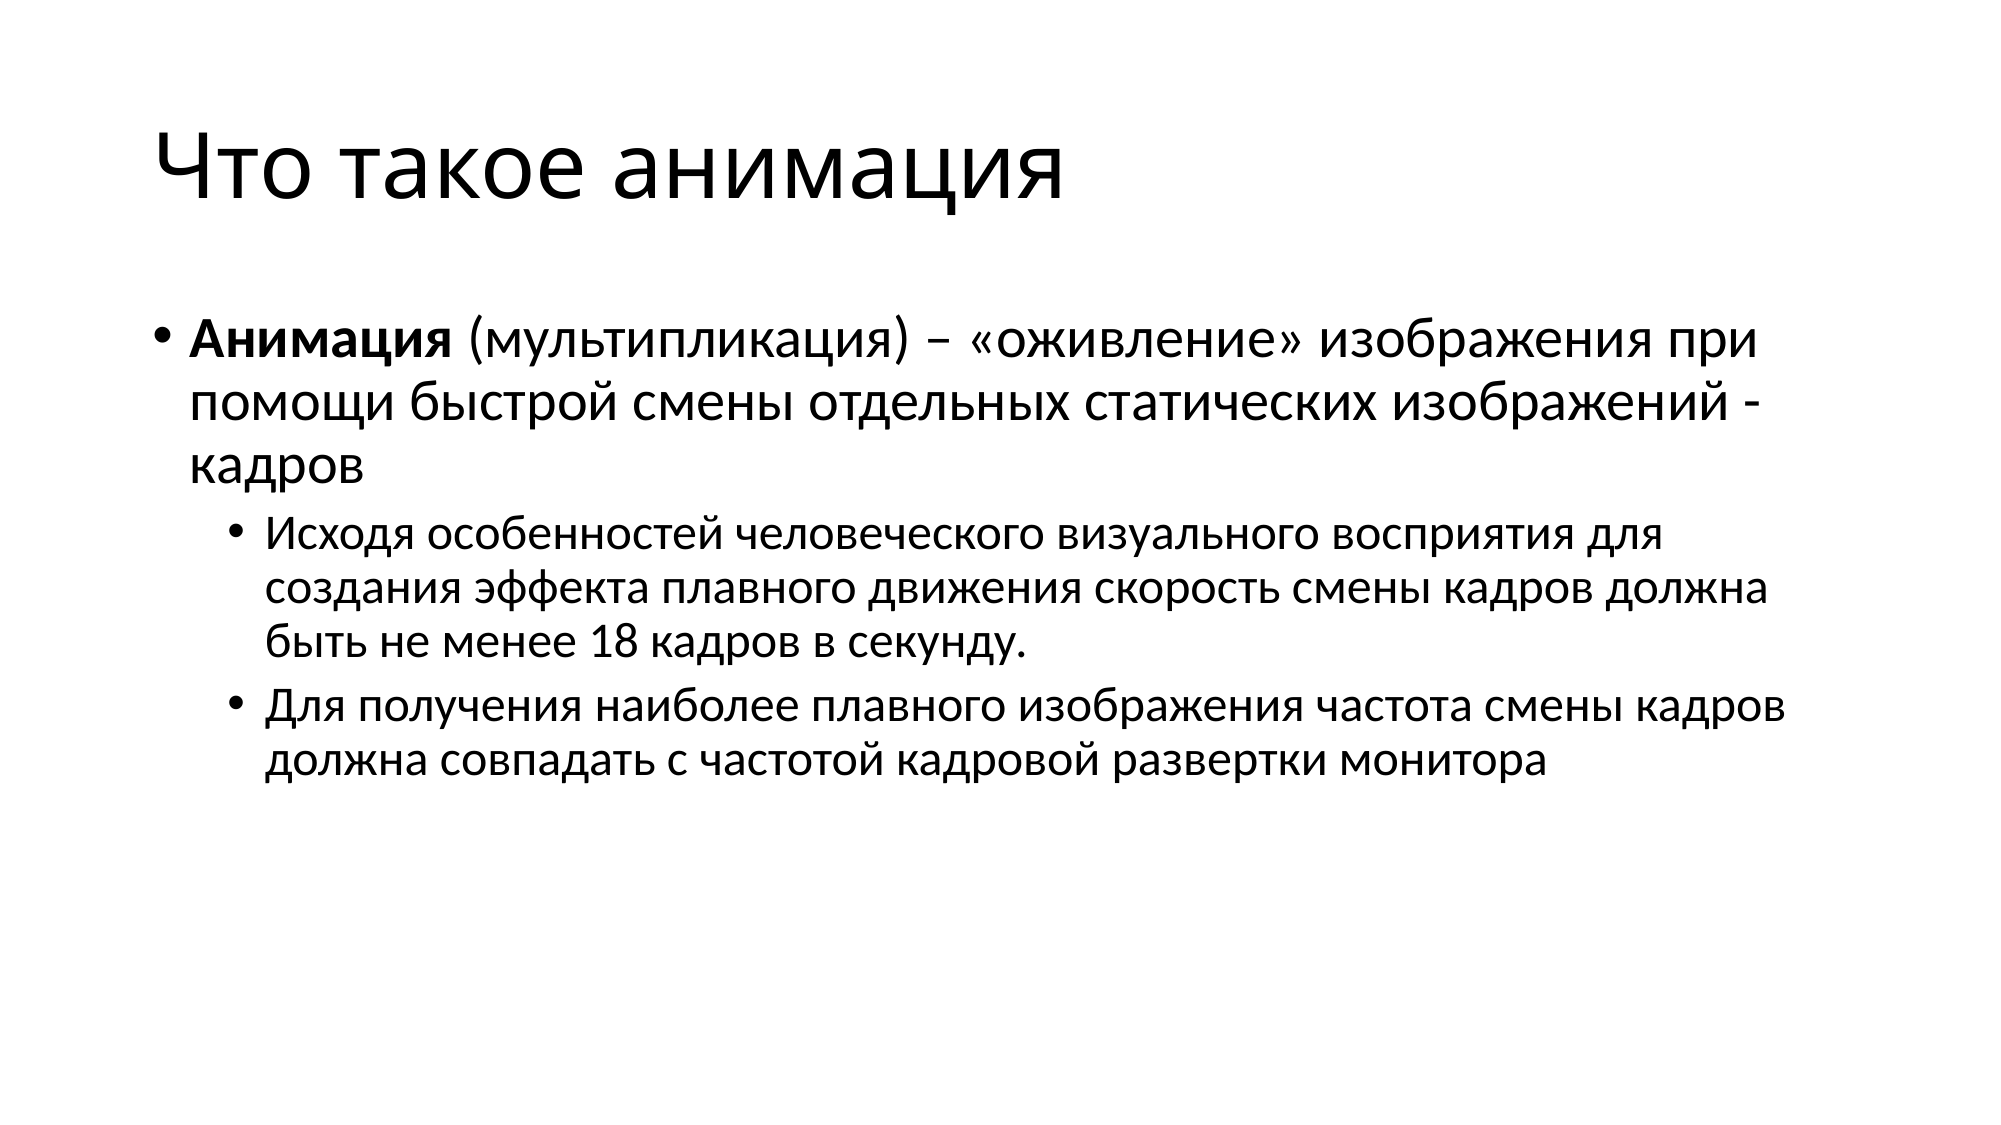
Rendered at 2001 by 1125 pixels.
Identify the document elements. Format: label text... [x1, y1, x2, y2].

title Что такое анимация [137, 59, 1863, 278]
list Анимация (мультипликация) – «оживление» изображения при помощи быстрой смены отдельных статических изображений - кадров Исходя особенностей человеческого визуального восприятия для создания эффекта плавного движения скорость смены кадров должна быть не менее 18 кадров в секунду. Для получения наиболее плавного изображения частота смены кадров должна совпадать с частотой кадровой развертки монитора [137, 299, 1863, 1014]
